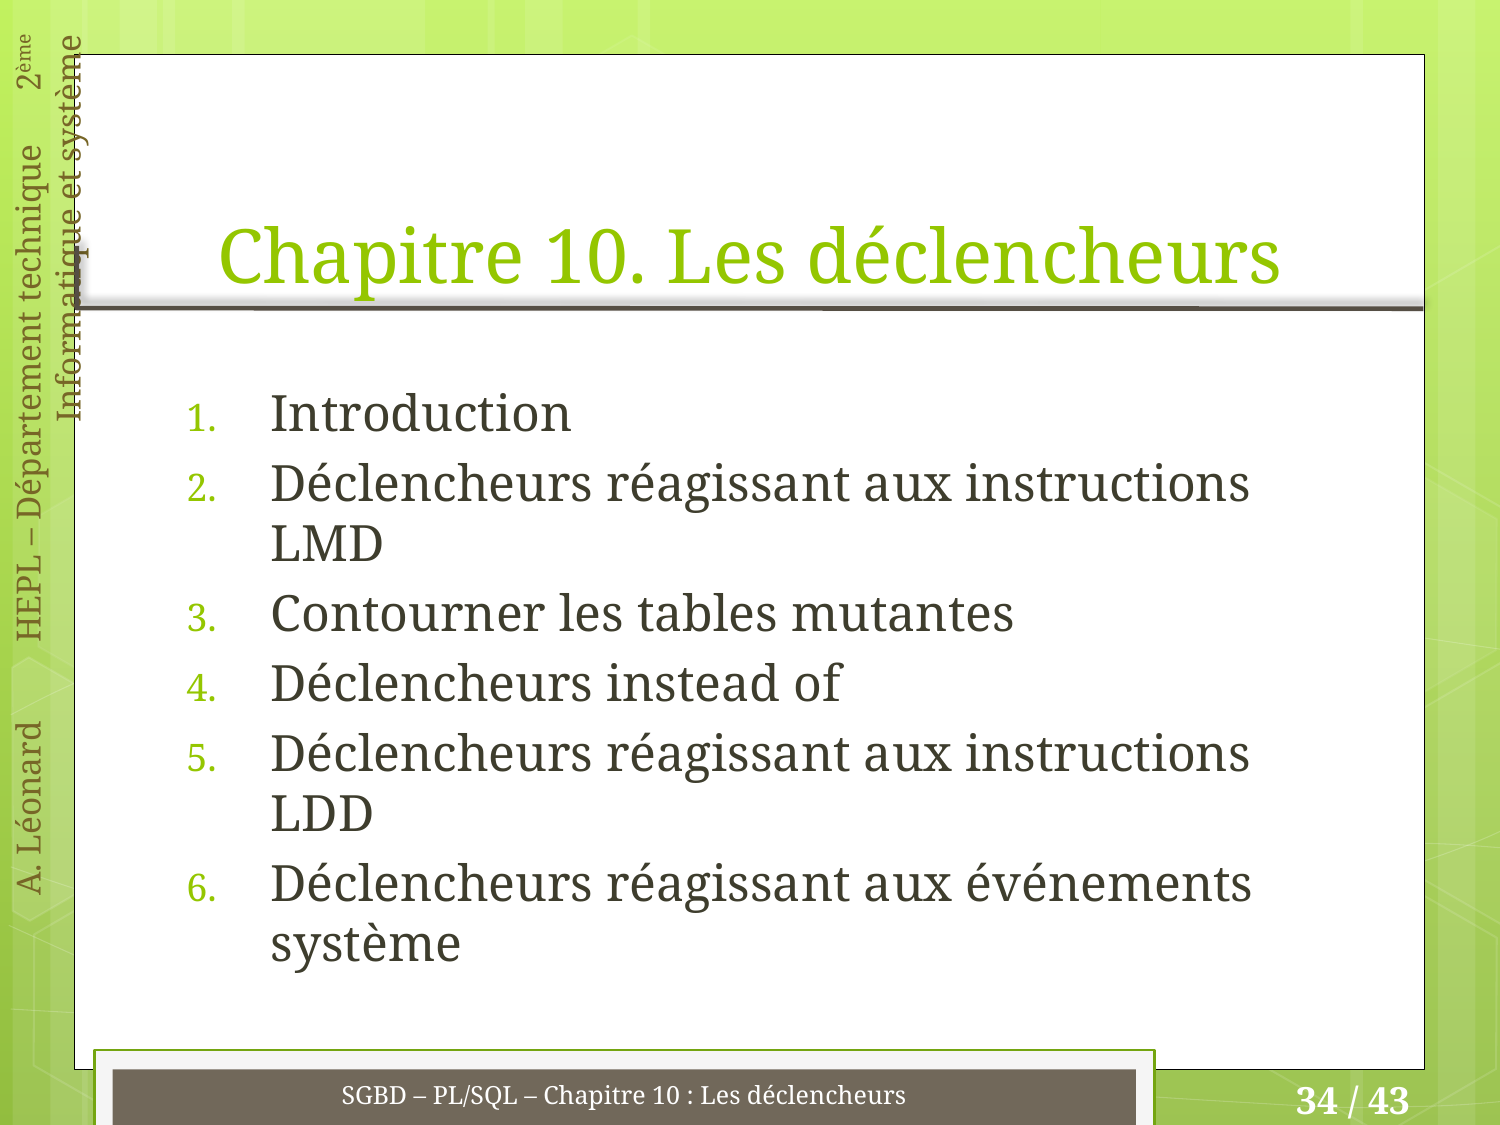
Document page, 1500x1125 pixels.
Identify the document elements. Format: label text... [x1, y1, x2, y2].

title Chapitre 10. Les déclencheurs [76, 118, 1425, 306]
list Introduction Déclencheurs réagissant aux instructions LMD Contourner les tables mutantes Déclencheurs instead of Déclencheurs réagissant aux instructions LDD Déclencheurs réagissant aux événements système [171, 336, 1323, 1016]
footer SGBD – PL/SQL – Chapitre 10 : Les déclencheurs [112, 1067, 1136, 1125]
